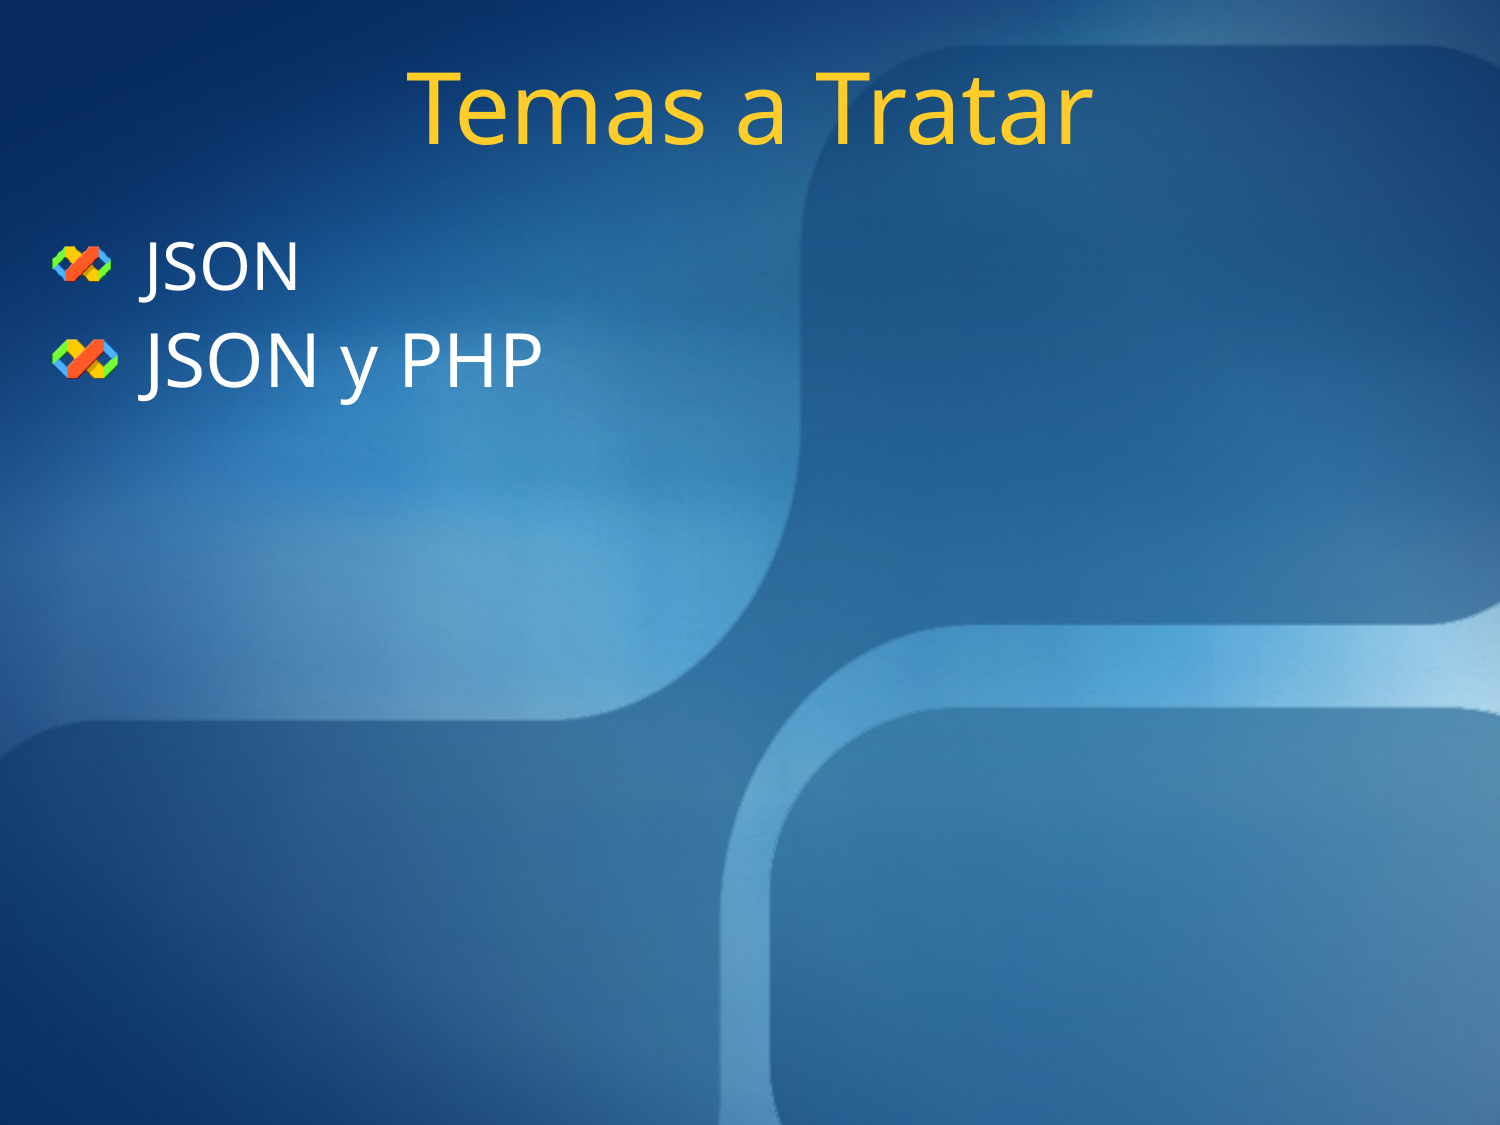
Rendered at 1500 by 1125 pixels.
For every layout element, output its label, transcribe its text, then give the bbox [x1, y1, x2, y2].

picture [0, 0, 1500, 1125]
list JSON JSON y PHP [37, 224, 1426, 418]
title Temas a Tratar [62, 50, 1440, 176]
